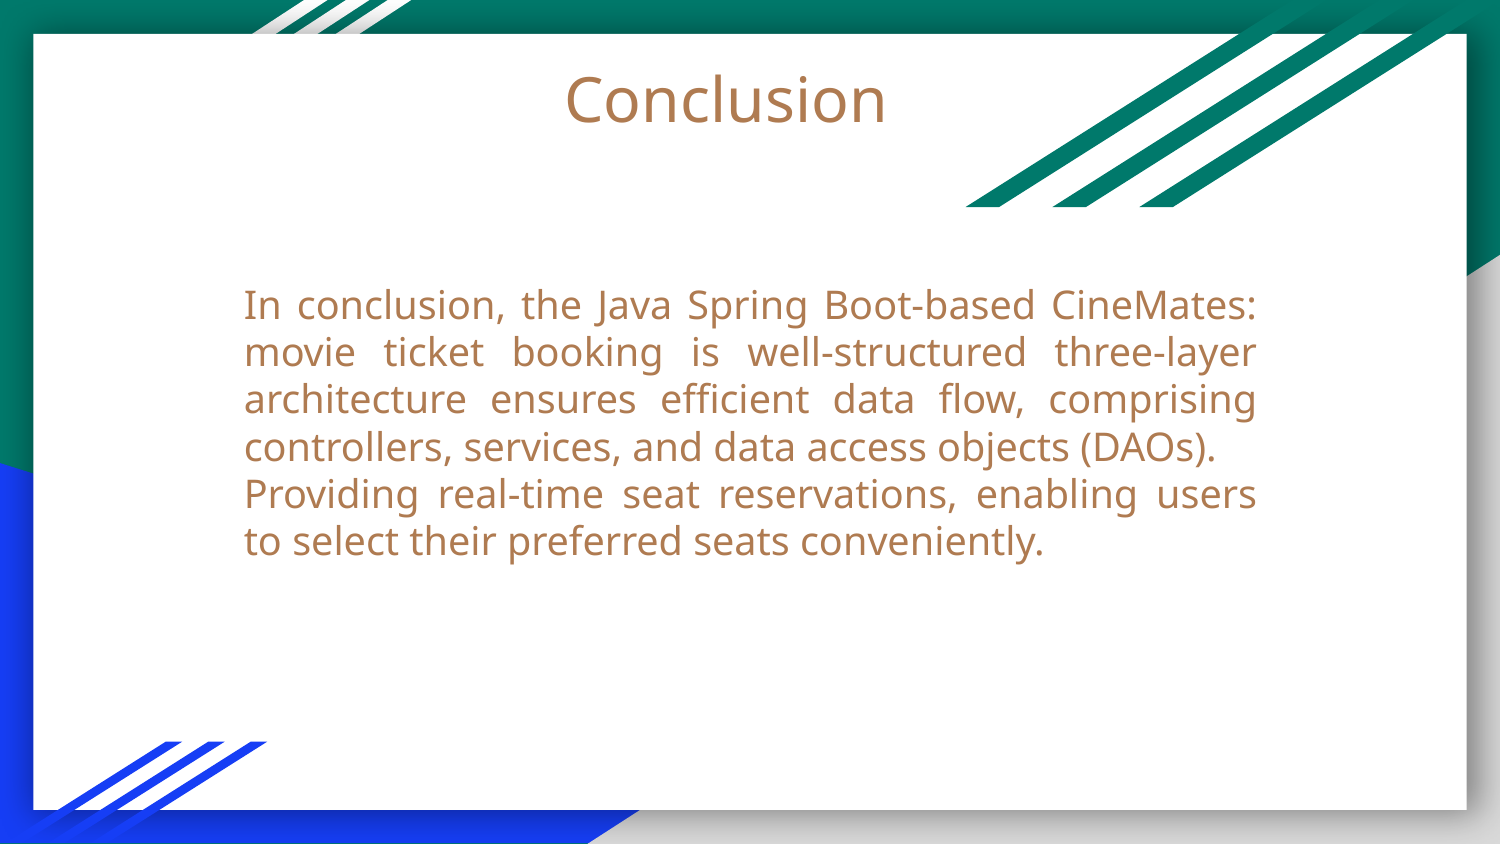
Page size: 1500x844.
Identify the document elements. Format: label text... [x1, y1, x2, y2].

text_box Conclusion [549, 45, 904, 151]
title In conclusion, the Java Spring Boot-based CineMates: movie ticket booking is well-structured three-layer architecture ensures efficient data flow, comprising controllers, services, and data access objects (DAOs). Providing real-time seat reservations, enabling users to select their preferred seats conveniently. [228, 213, 1274, 630]
